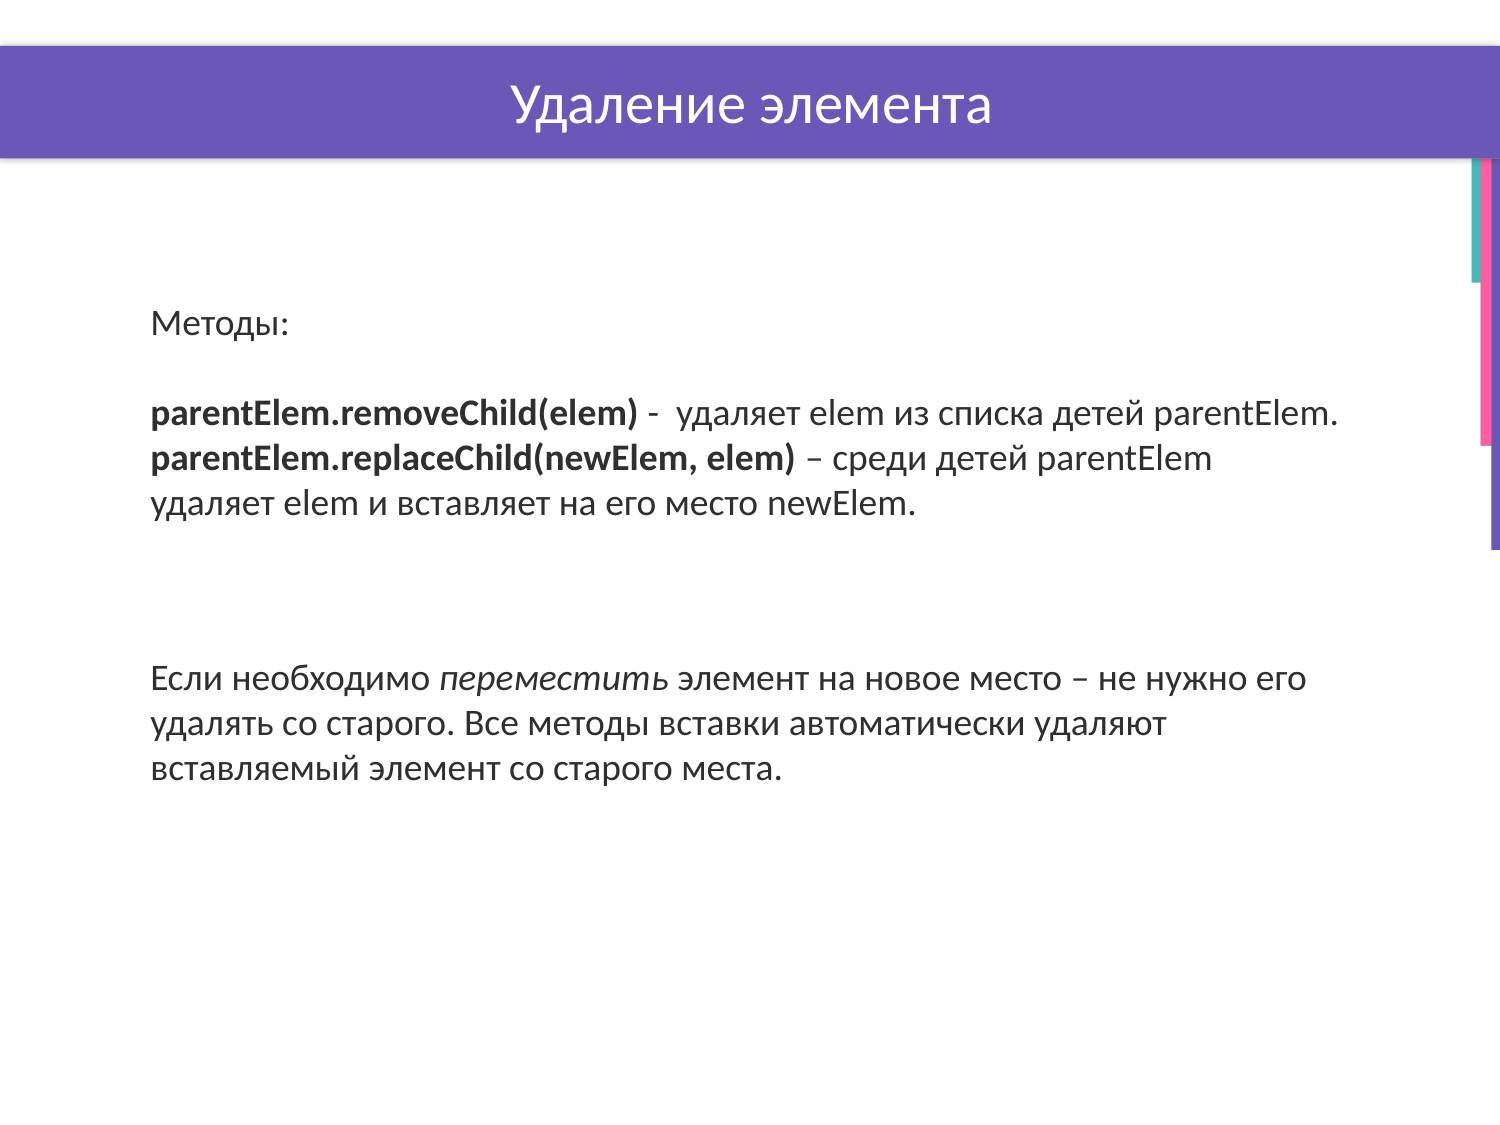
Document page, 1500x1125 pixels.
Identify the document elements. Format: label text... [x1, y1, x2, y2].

text_box Методы: parentElem.removeChild(elem) - удаляет elem из списка детей parentElem. parentElem.replaceChild(newElem, elem) – среди детей parentElem удаляет elem и вставляет на его место newElem. [135, 290, 1400, 576]
text_box Если необходимо переместить элемент на новое место – не нужно его удалять со старого. Все методы вставки автоматически удаляют вставляемый элемент со старого места. [135, 645, 1376, 840]
title Удаление элемента [76, 42, 1427, 158]
picture [1472, 159, 1500, 549]
